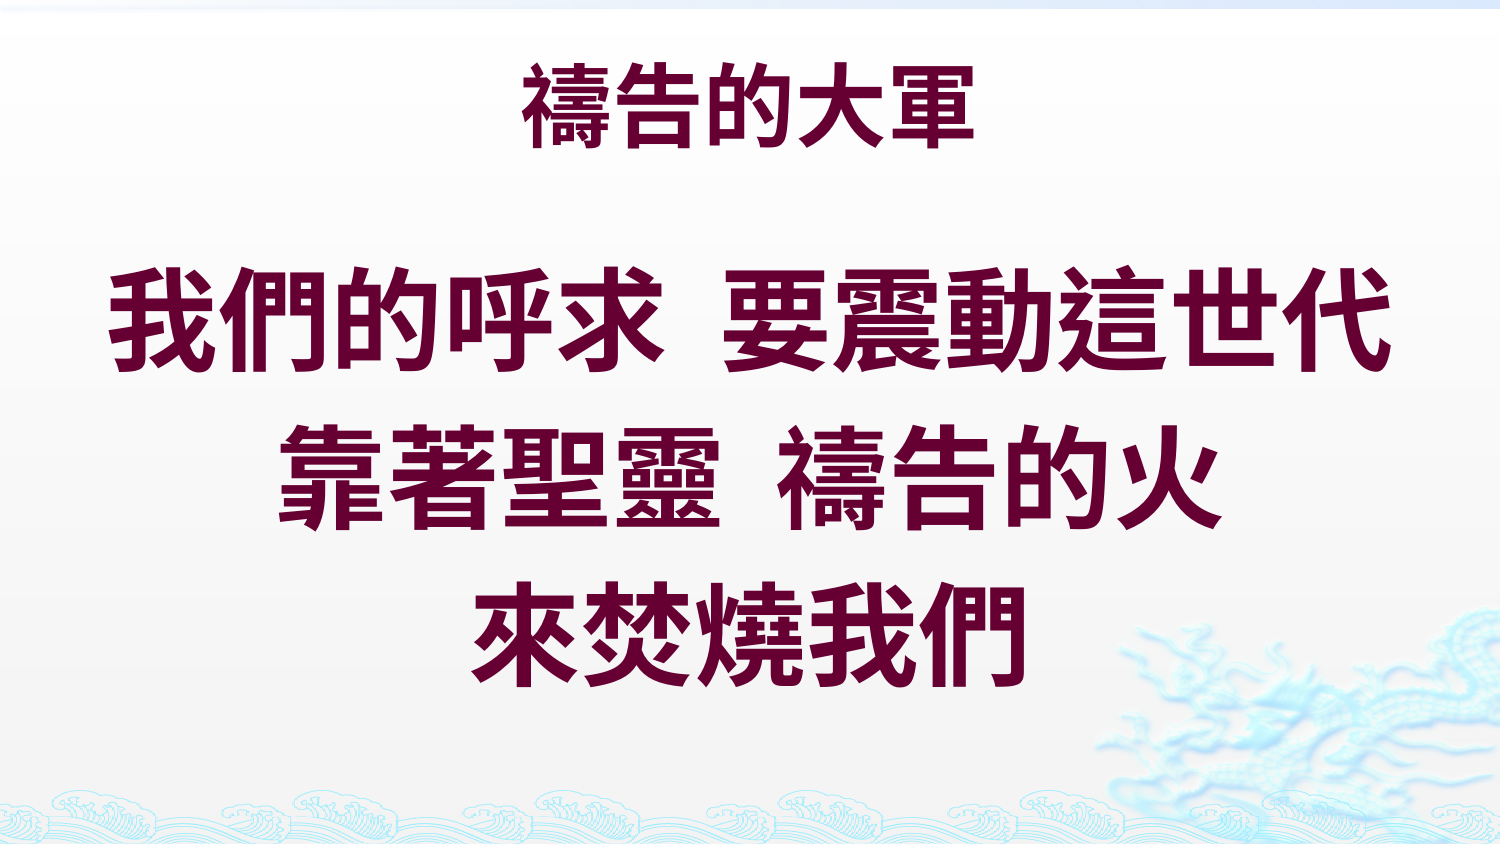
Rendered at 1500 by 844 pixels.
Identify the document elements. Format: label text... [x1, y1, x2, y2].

title 禱告的大軍 [75, 33, 1425, 175]
list 我們的呼求 要震動這世代 靠著聖靈 禱告的火 來焚燒我們 [0, 196, 1500, 754]
